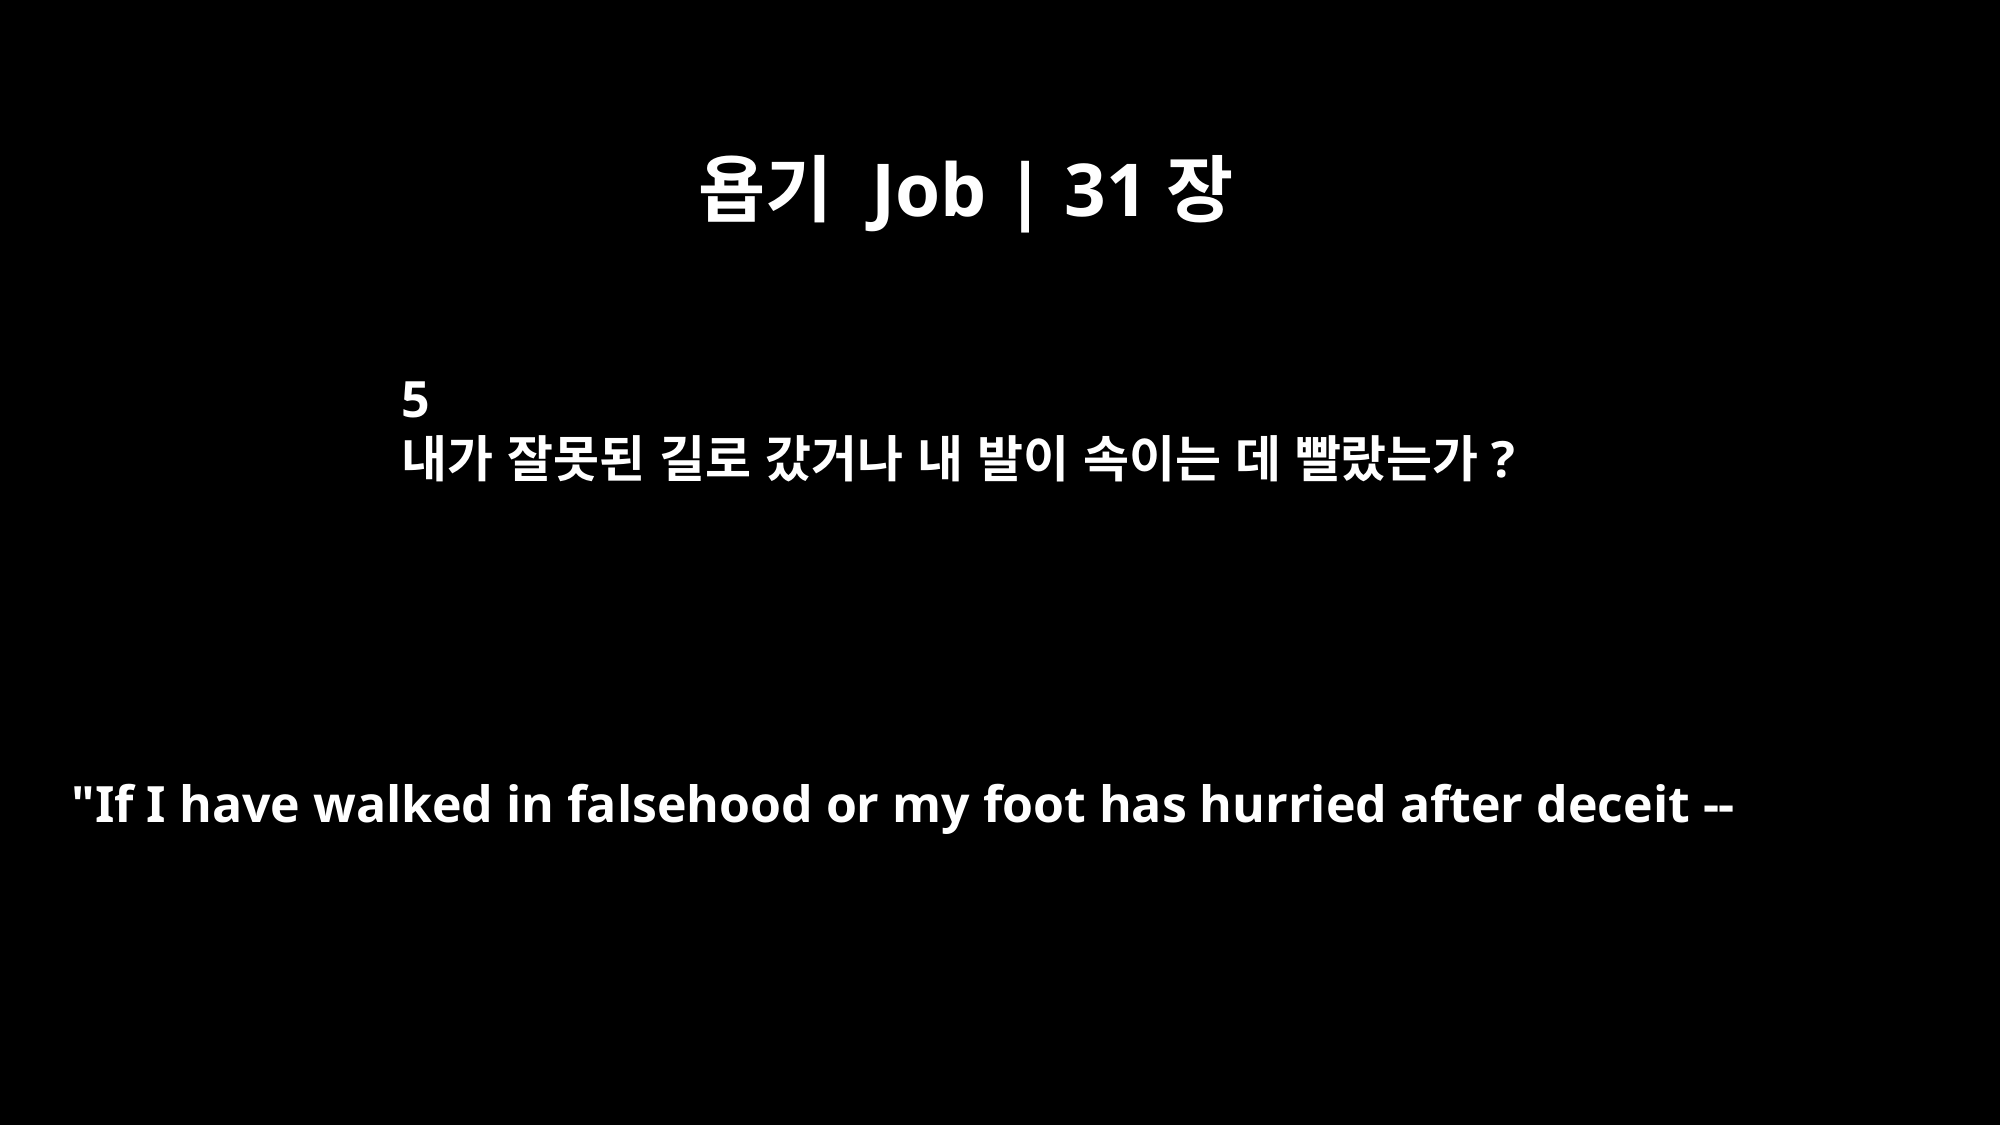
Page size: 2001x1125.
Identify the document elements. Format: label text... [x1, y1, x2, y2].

text_box 5 내가 잘못된 길로 갔거나 내 발이 속이는 데 빨랐는가? [386, 359, 1531, 495]
text_box 욥기 Job | 31장 [683, 136, 1249, 239]
text_box "If I have walked in falsehood or my foot has hurried after deceit -- [56, 764, 1751, 840]
